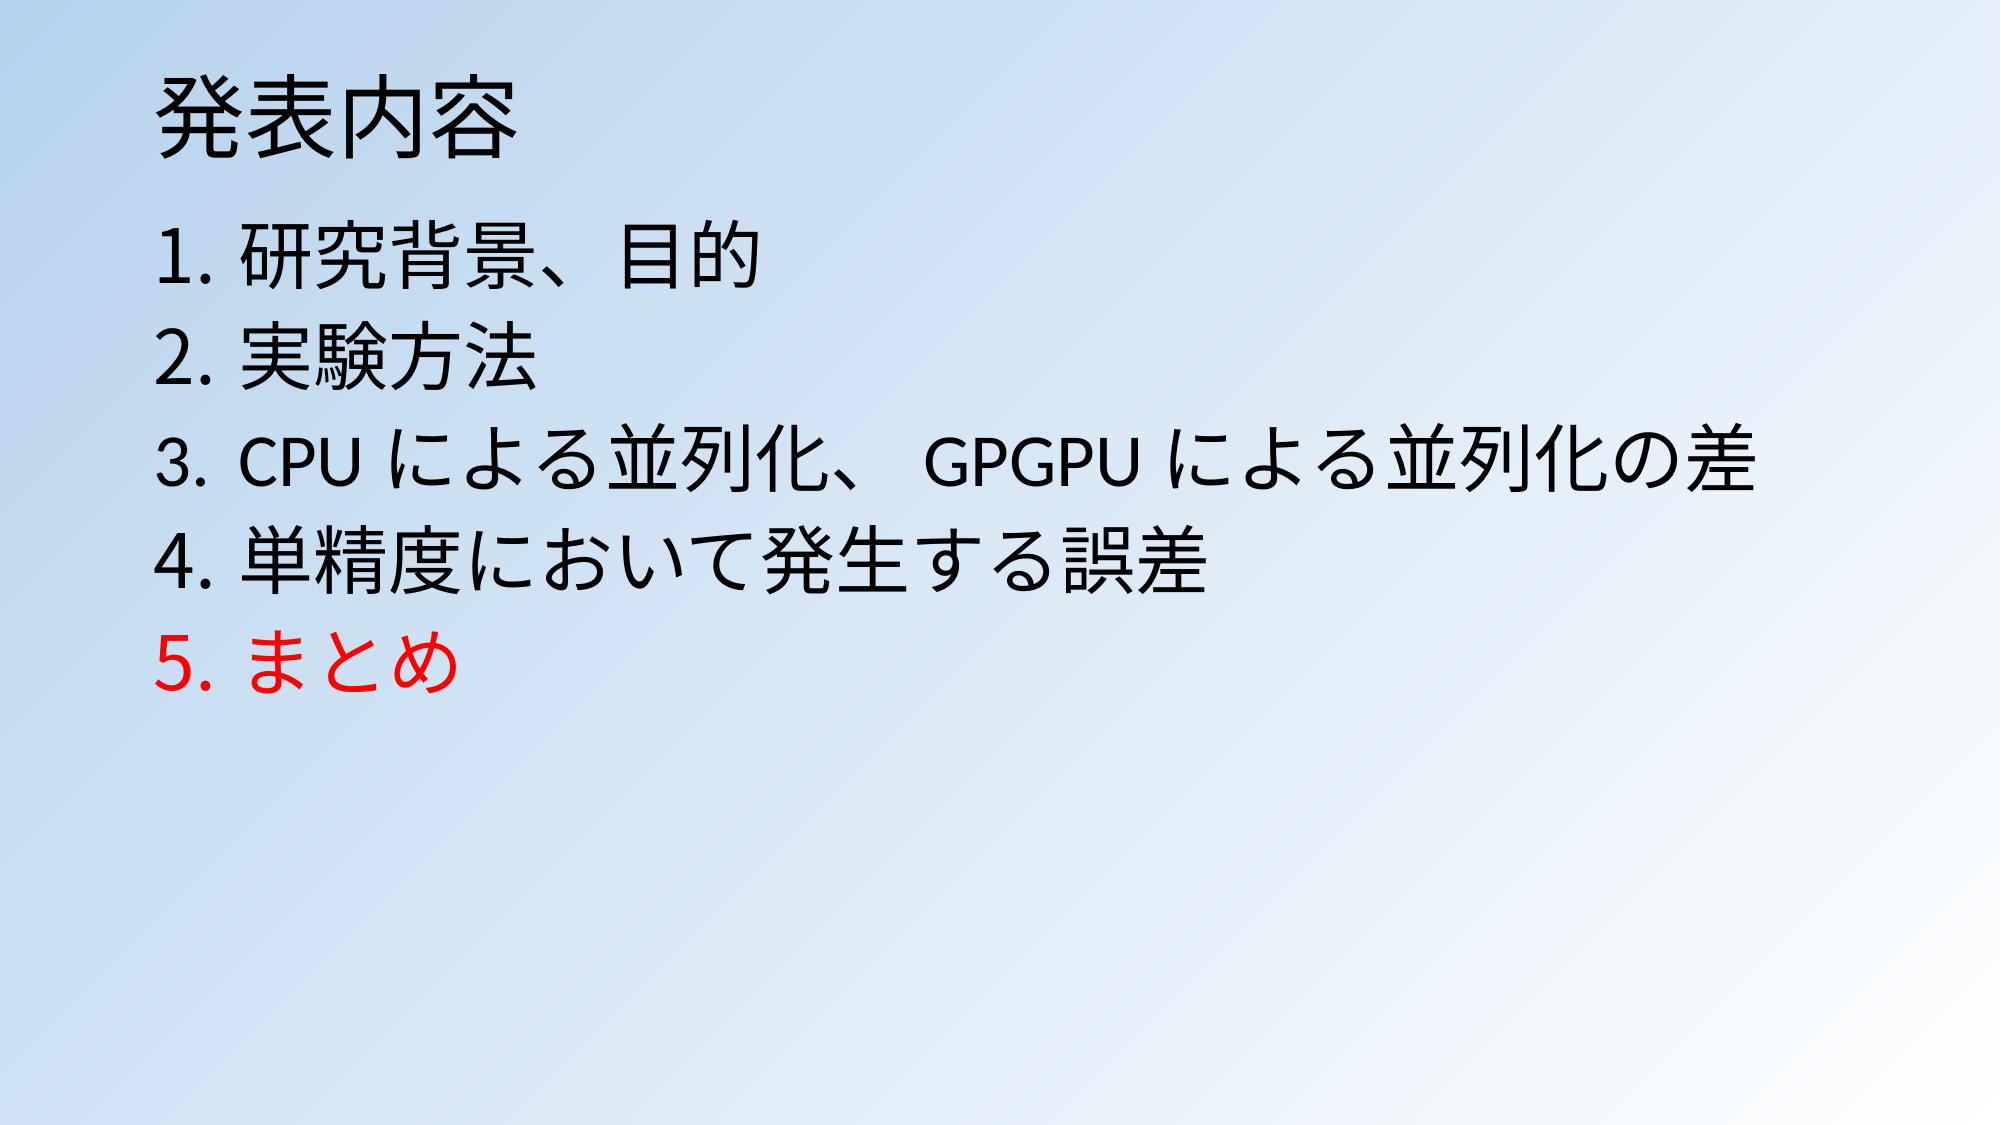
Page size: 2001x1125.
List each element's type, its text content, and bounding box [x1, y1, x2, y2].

title 発表内容 [138, 60, 1864, 185]
list 研究背景、目的 実験方法 CPUによる並列化、GPGPUによる並列化の差 単精度において発生する誤差 まとめ [138, 210, 1864, 1014]
